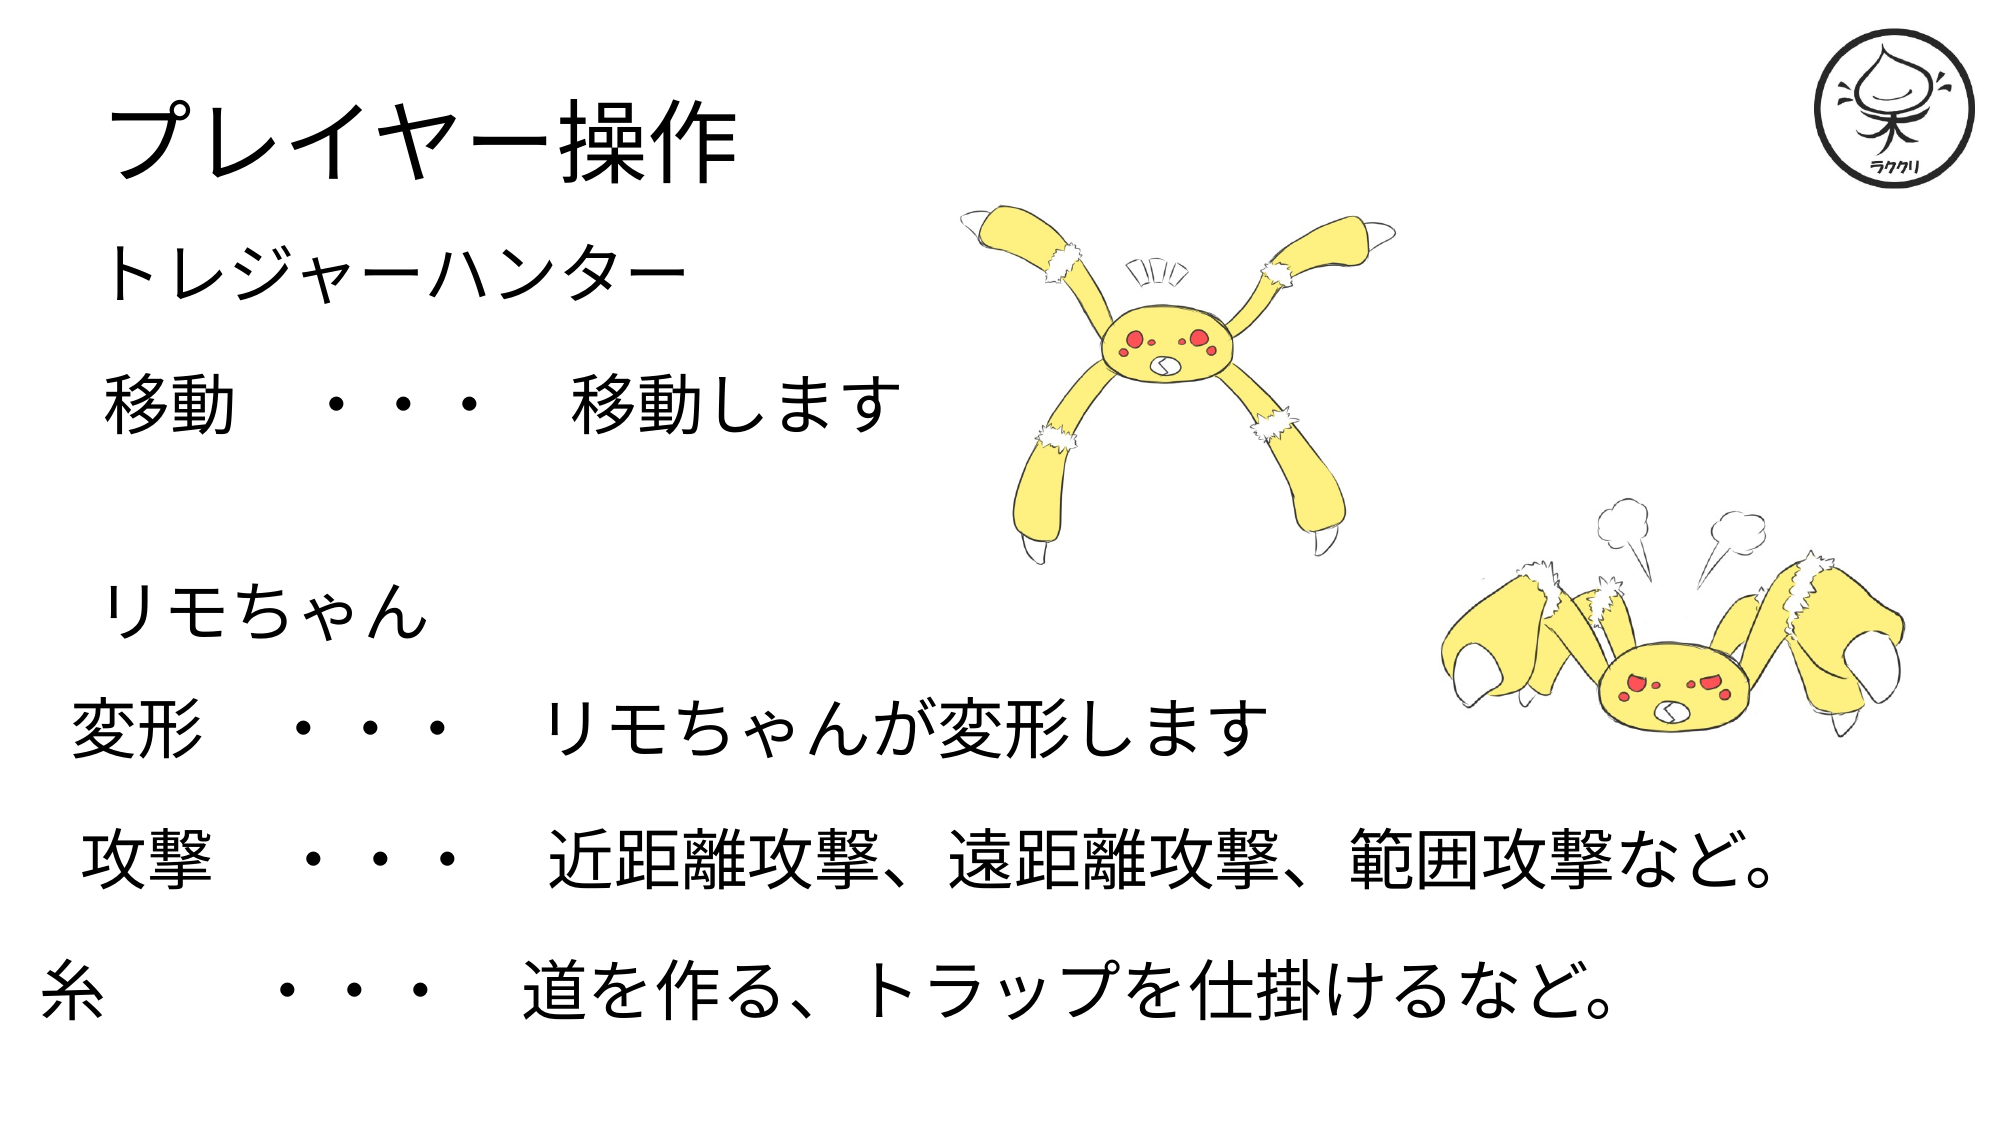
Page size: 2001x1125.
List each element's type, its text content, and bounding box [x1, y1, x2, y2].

text_box トレジャーハンター [80, 224, 774, 320]
text_box 変形 ・・・ リモちゃんが変形します [0, 679, 1354, 775]
picture [1783, 3, 1997, 216]
text_box 移動 ・・・ 移動します [21, 355, 913, 451]
text_box プレイヤー操作 [85, 77, 755, 202]
picture [913, 141, 1970, 795]
text_box 糸 ・・・ 道を作る、トラップを仕掛けるなど。 [0, 941, 1668, 1036]
text_box リモちゃん [81, 561, 512, 657]
text_box 攻撃 ・・・ 近距離攻撃、遠距離攻撃、範囲攻撃など。 [0, 810, 1828, 905]
